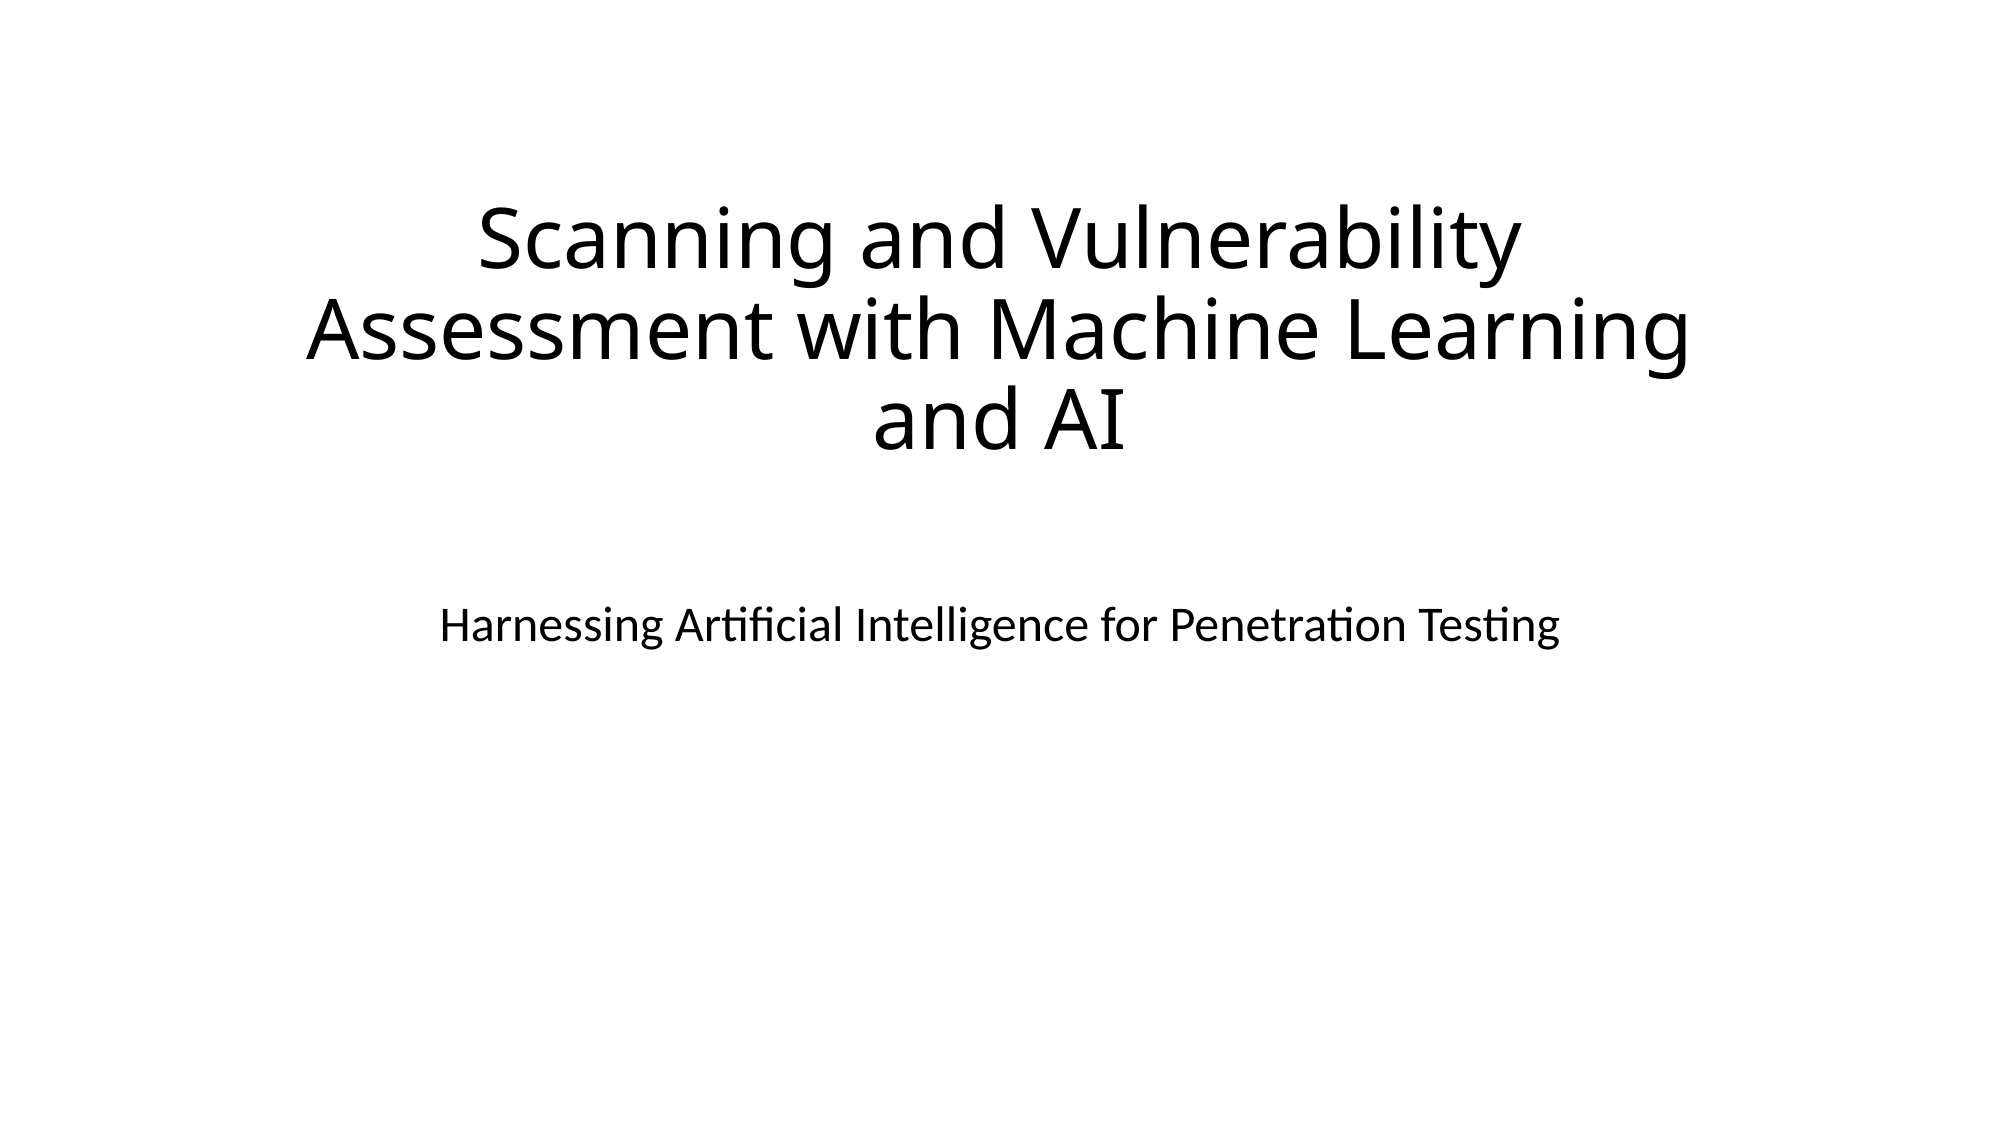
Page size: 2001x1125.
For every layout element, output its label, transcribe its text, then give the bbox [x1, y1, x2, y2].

title Scanning and Vulnerability Assessment with Machine Learning and AI [249, 184, 1750, 576]
subtitle Harnessing Artificial Intelligence for Penetration Testing [249, 590, 1750, 863]
